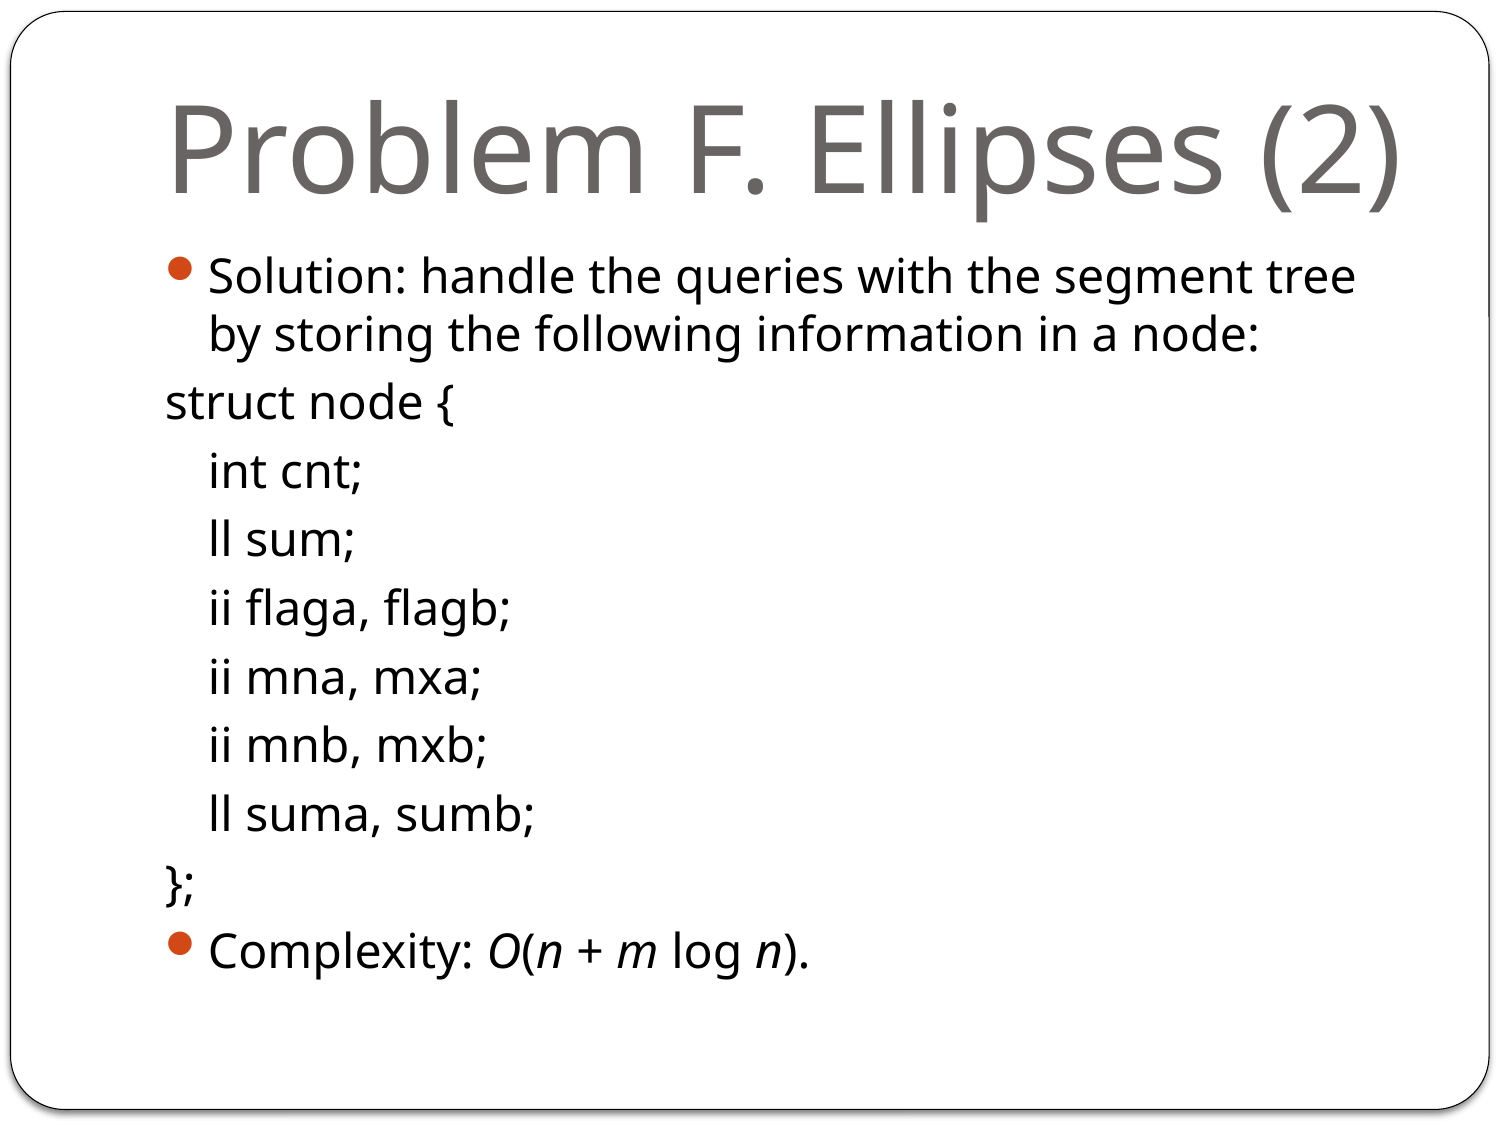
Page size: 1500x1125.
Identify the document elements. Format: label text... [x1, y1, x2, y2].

list Solution: handle the queries with the segment tree by storing the following information in a node: struct node { int cnt; ll sum; ii flaga, flagb; ii mna, mxa; ii mnb, mxb; ll suma, sumb; }; Complexity: O(n + m log n). [150, 237, 1425, 988]
title Problem F. Ellipses (2) [150, 45, 1425, 233]
